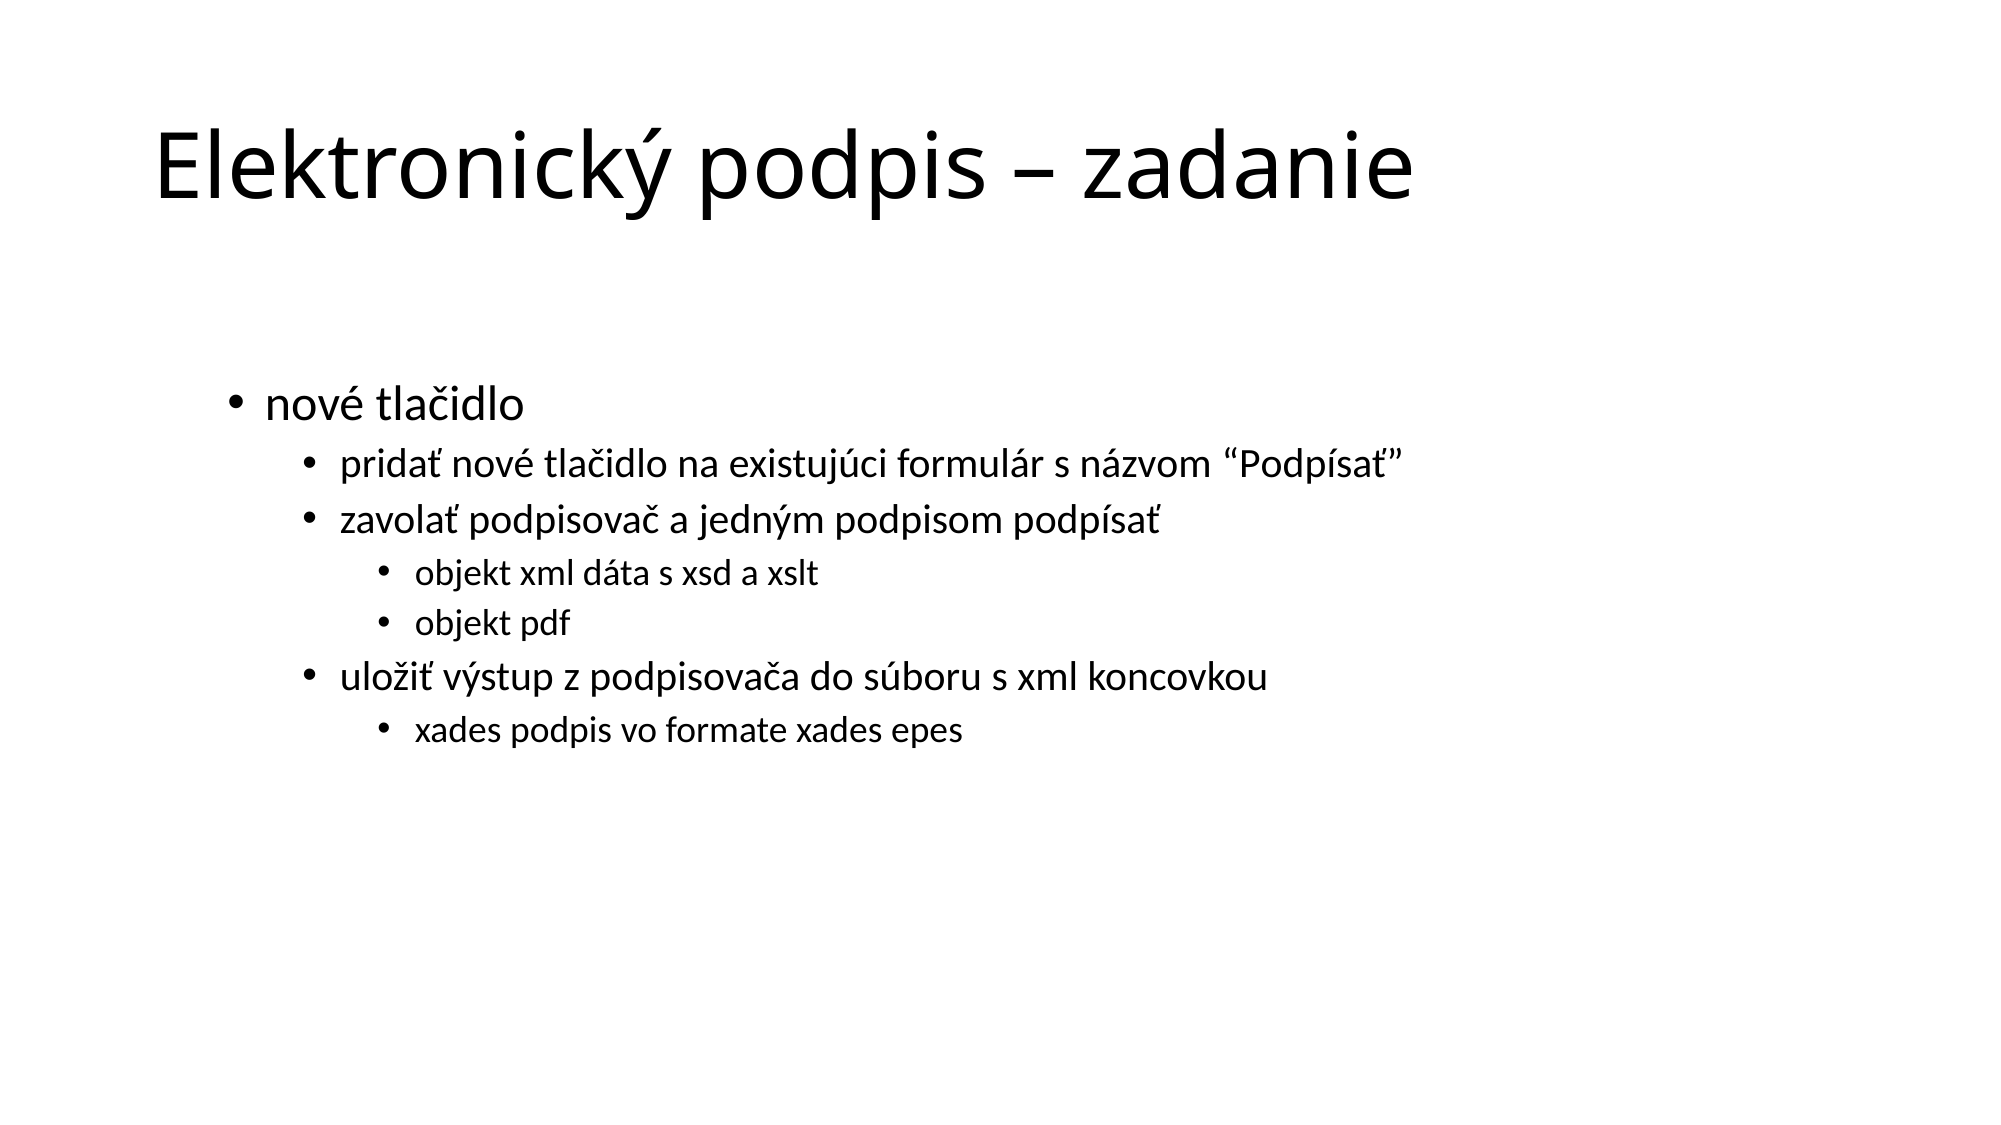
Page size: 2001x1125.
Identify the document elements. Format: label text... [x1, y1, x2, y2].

list nové tlačidlo pridať nové tlačidlo na existujúci formulár s názvom “Podpísať” zavolať podpisovač a jedným podpisom podpísať objekt xml dáta s xsd a xslt objekt pdf uložiť výstup z podpisovača do súboru s xml koncovkou xades podpis vo formate xades epes [137, 299, 1863, 1014]
title Elektronický podpis – zadanie [137, 59, 1863, 278]
